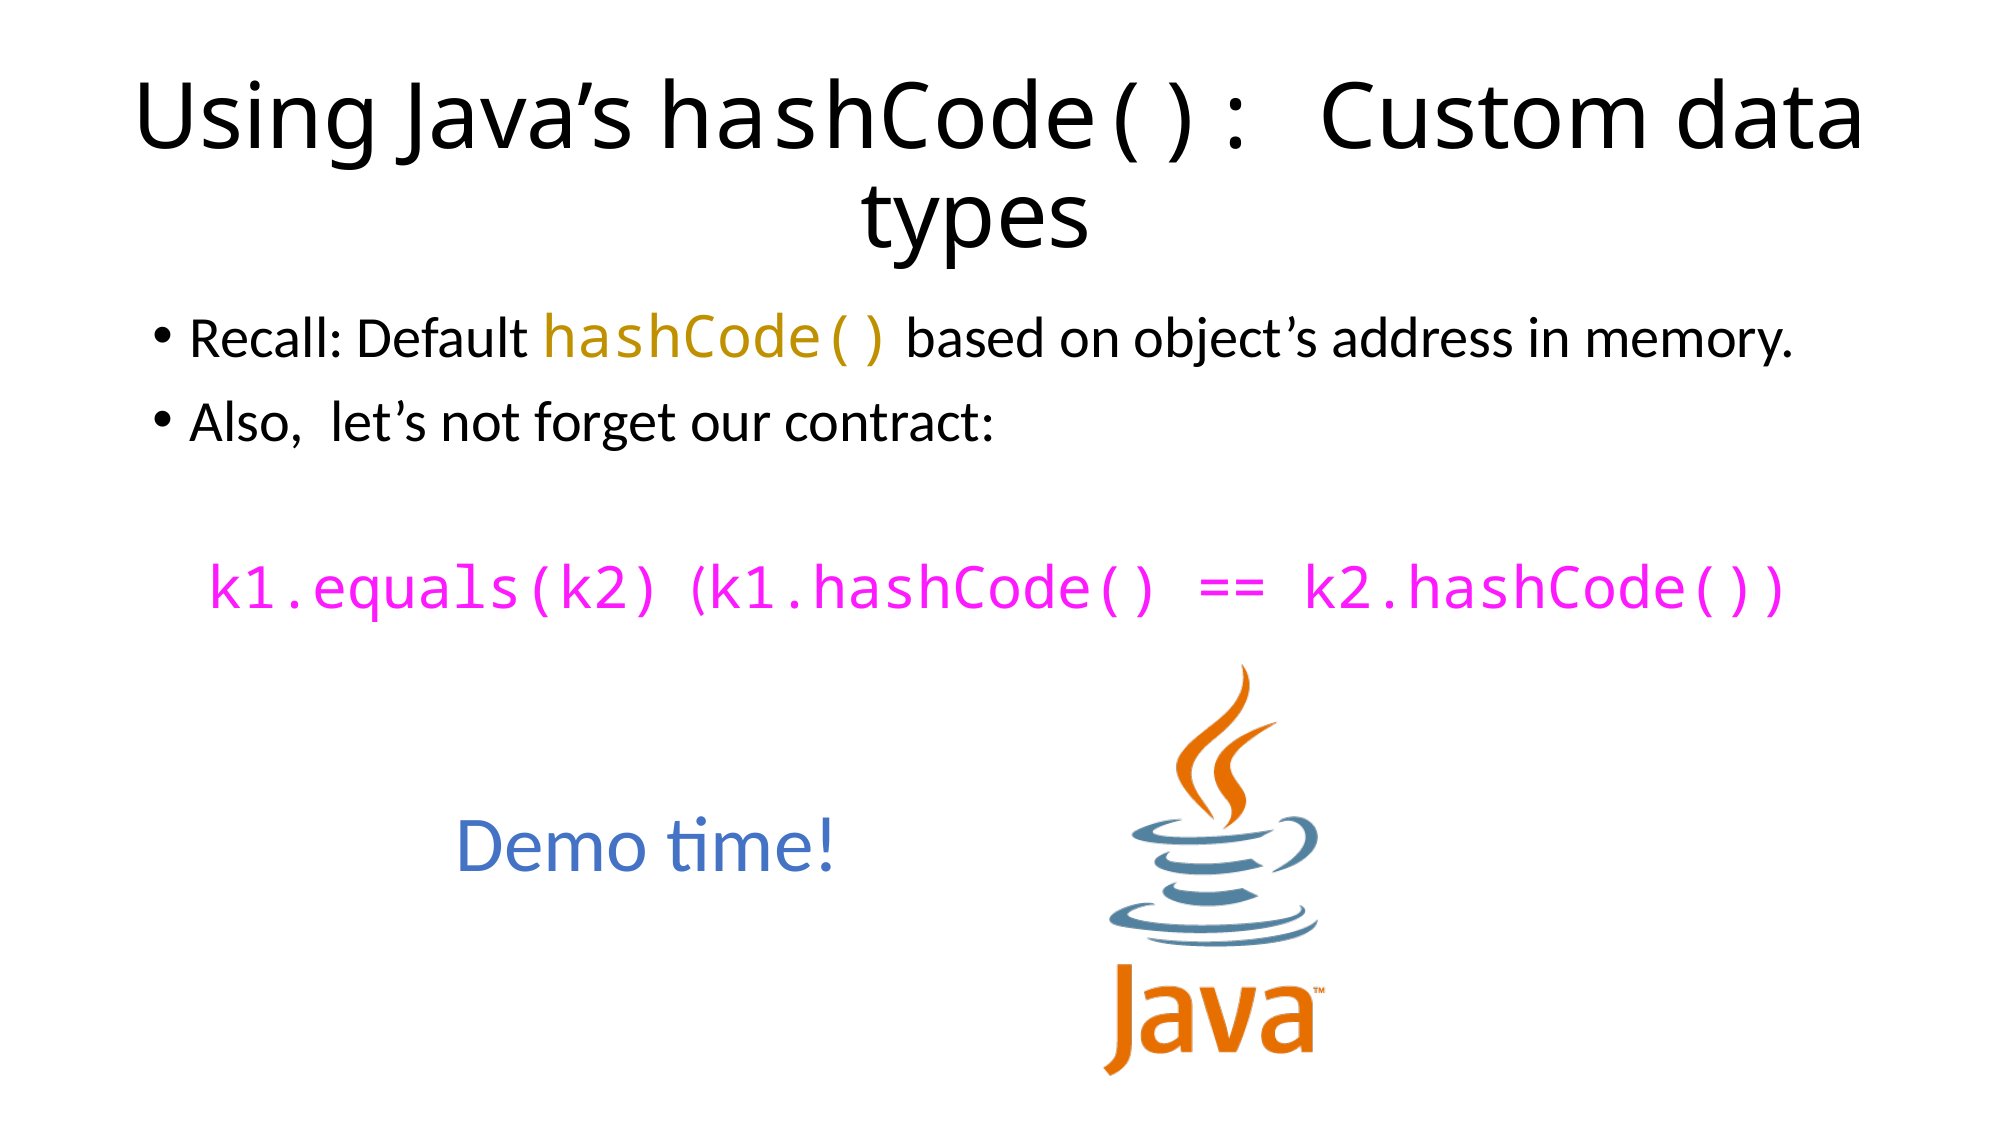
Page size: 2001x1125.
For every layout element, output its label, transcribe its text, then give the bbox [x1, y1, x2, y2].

title Using Java’s hashCode(): Custom data types [103, 59, 1897, 278]
text_box Demo time! [440, 784, 895, 895]
picture [1000, 656, 1428, 1084]
